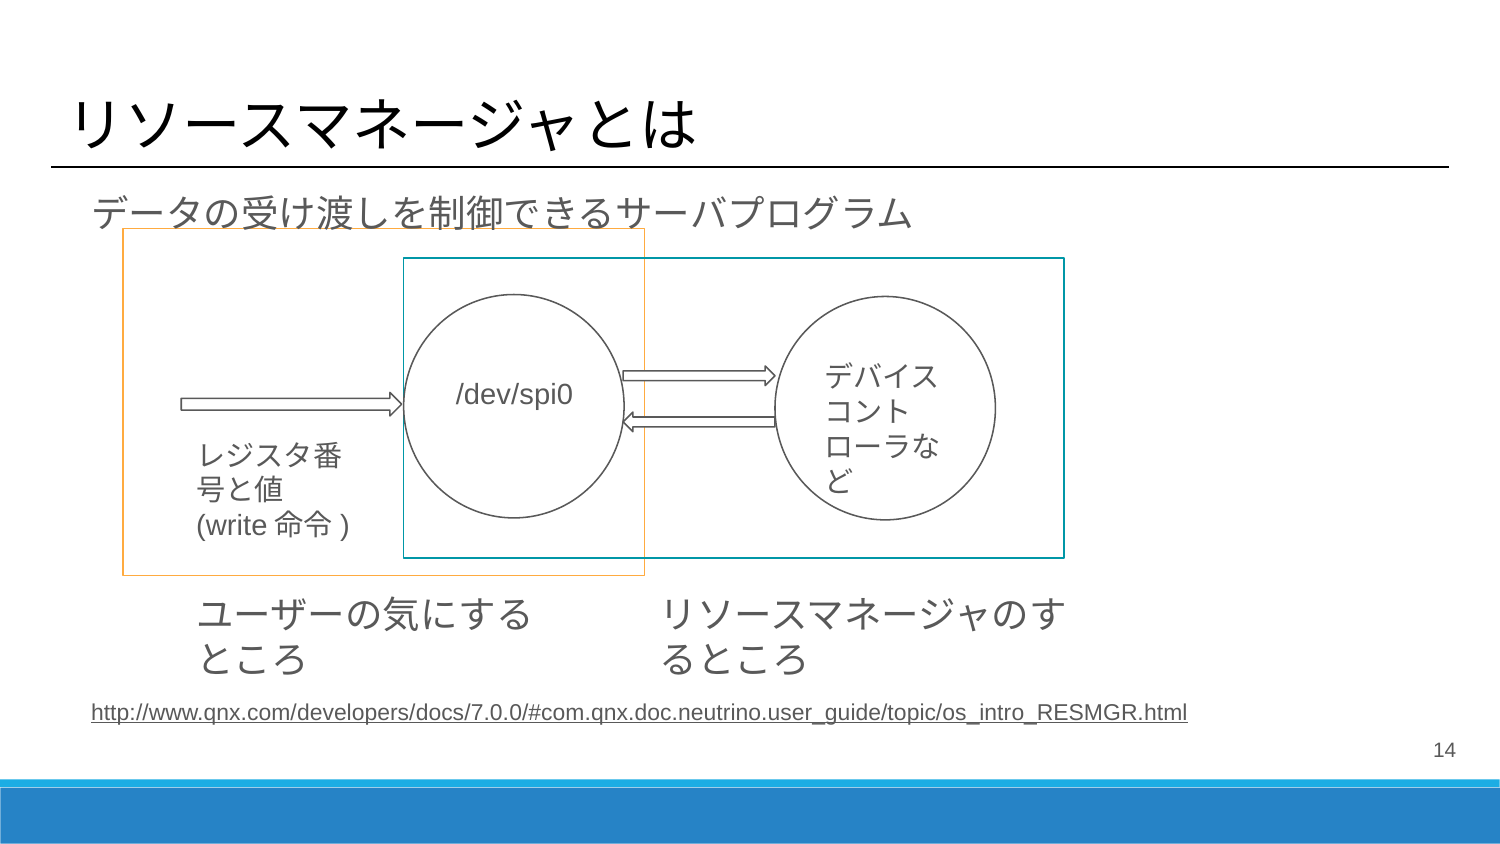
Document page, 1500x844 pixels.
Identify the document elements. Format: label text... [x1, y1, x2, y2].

text_box [181, 392, 402, 416]
text_box デバイスコントローラなど [809, 342, 979, 470]
text_box [403, 294, 625, 518]
text_box リソースマネージャのするところ [644, 575, 1103, 629]
title リソースマネージャとは [51, 72, 1449, 167]
text_box [774, 296, 977, 520]
text_box レジスタ番号と値 (write命令) [181, 421, 370, 476]
text_box ユーザーの気にするところ [181, 575, 571, 629]
slide_number 14 [1381, 717, 1472, 782]
text_box [979, 349, 996, 467]
text_box [623, 365, 775, 386]
text_box [623, 412, 775, 432]
text_box /dev/spi0 [440, 360, 599, 455]
list データの受け渡しを制御できるサーバプログラム http://www.qnx.com/developers/docs/7.0.0/#com.qnx.doc.neutrino.user_guide/topic/os_intro_RESMGR.html [76, 168, 1474, 729]
